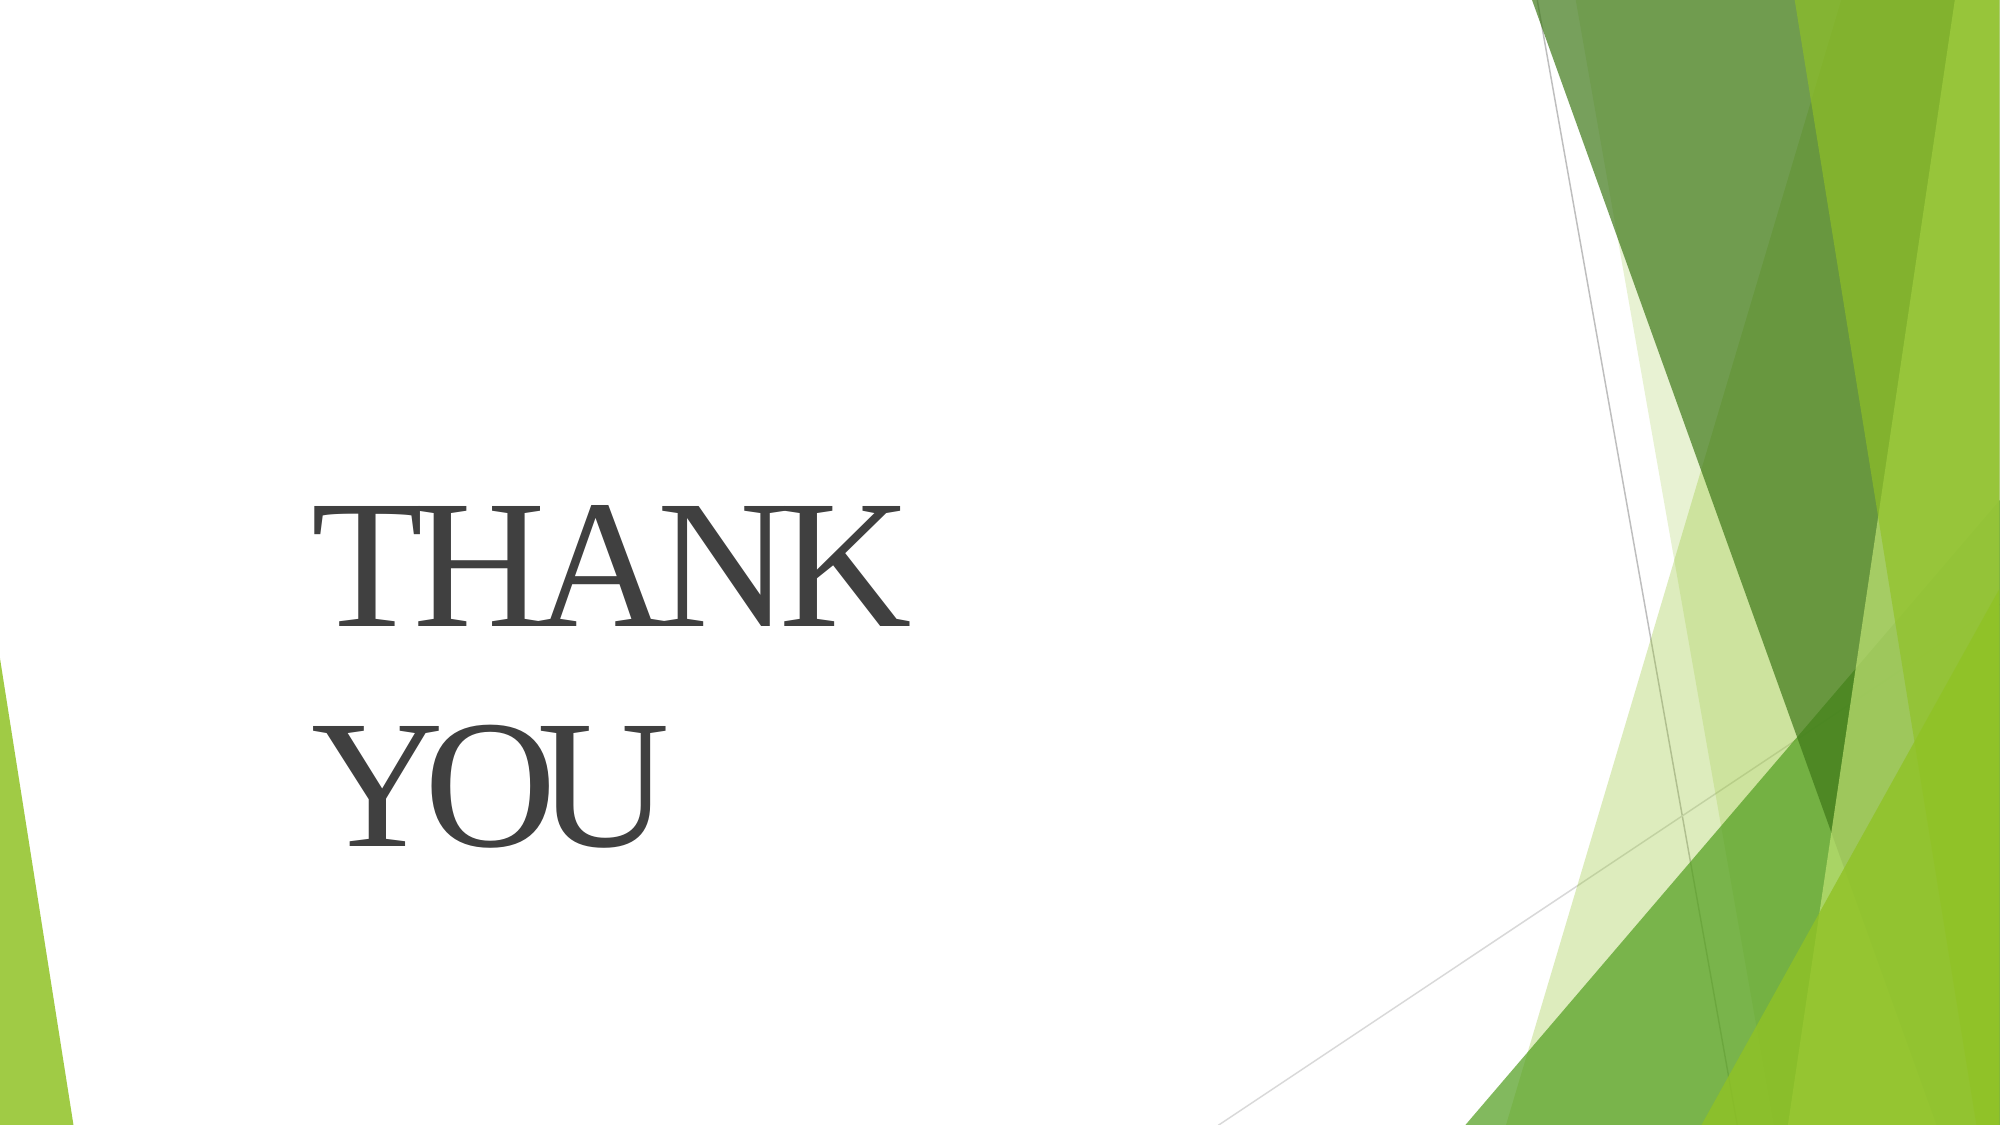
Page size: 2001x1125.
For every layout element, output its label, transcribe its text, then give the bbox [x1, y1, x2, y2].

title THANK YOU [309, 440, 1298, 883]
